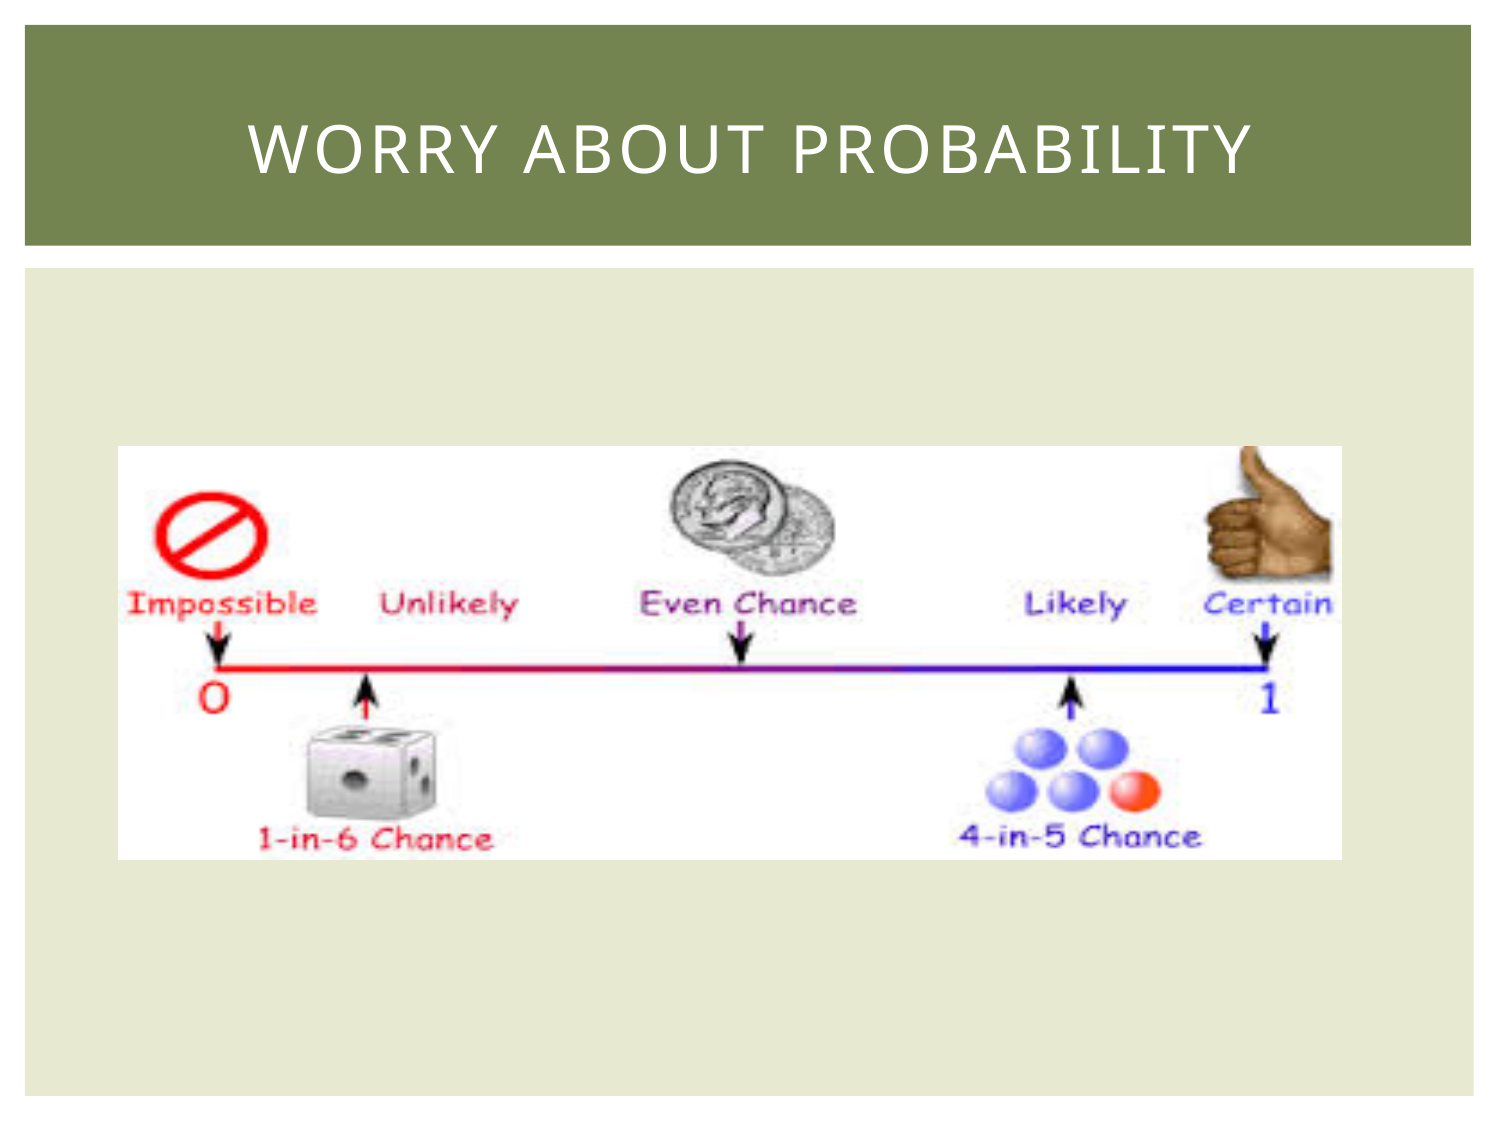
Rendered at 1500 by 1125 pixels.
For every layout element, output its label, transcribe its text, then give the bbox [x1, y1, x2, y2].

title Worry about probability [62, 60, 1438, 234]
picture [117, 446, 1342, 860]
